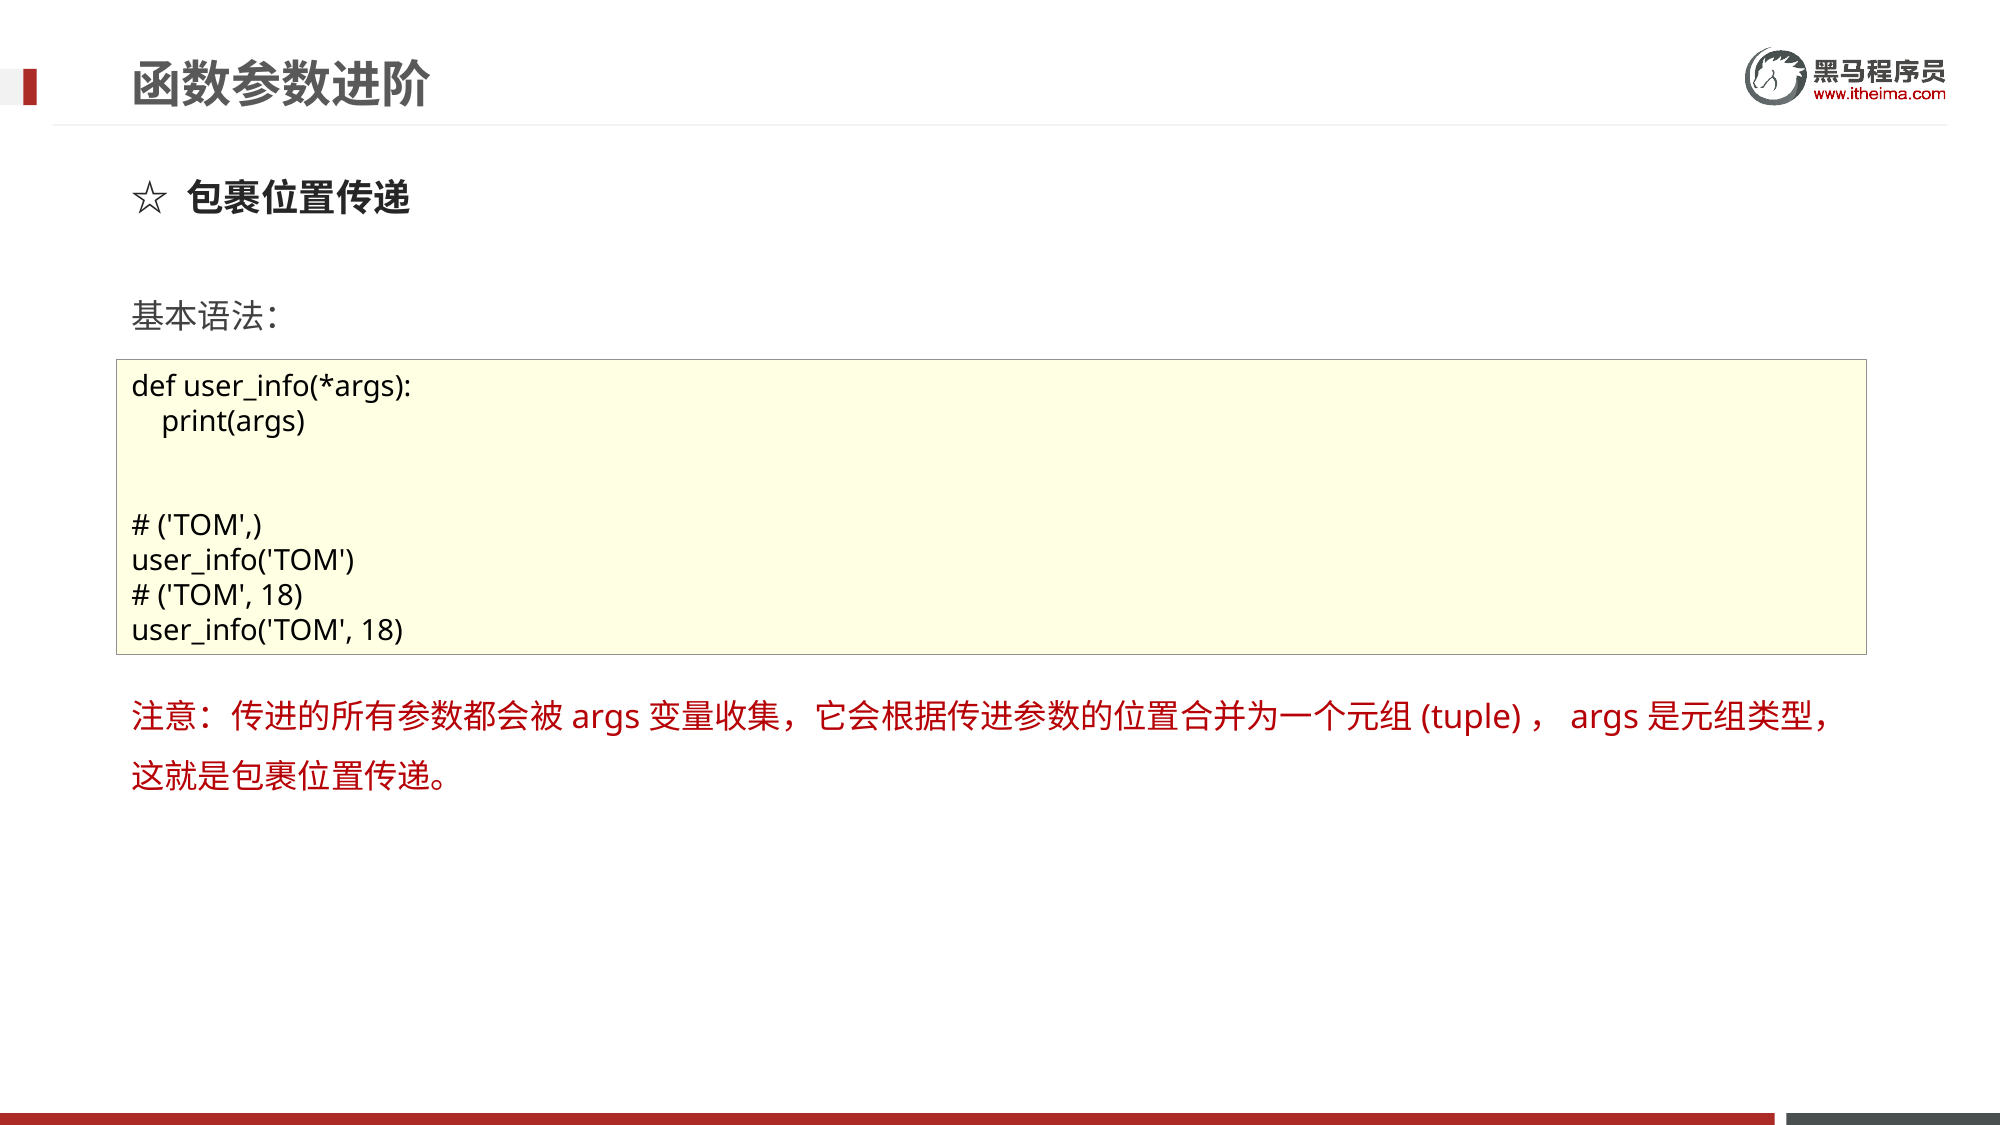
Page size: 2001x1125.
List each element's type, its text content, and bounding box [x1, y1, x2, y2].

list ☆ 包裹位置传递 [116, 154, 1880, 239]
picture [1744, 46, 1946, 106]
list 基本语法： 注意：传进的所有参数都会被args变量收集，它会根据传进参数的位置合并为一个元组(tuple)，args是元组类型，这就是包裹位置传递。 [116, 268, 1880, 904]
text_box def user_info(*args): print(args) # ('TOM',) user_info('TOM') # ('TOM', 18) user_info('TOM', 18) [116, 359, 1867, 654]
title 函数参数进阶 [116, 40, 1556, 125]
